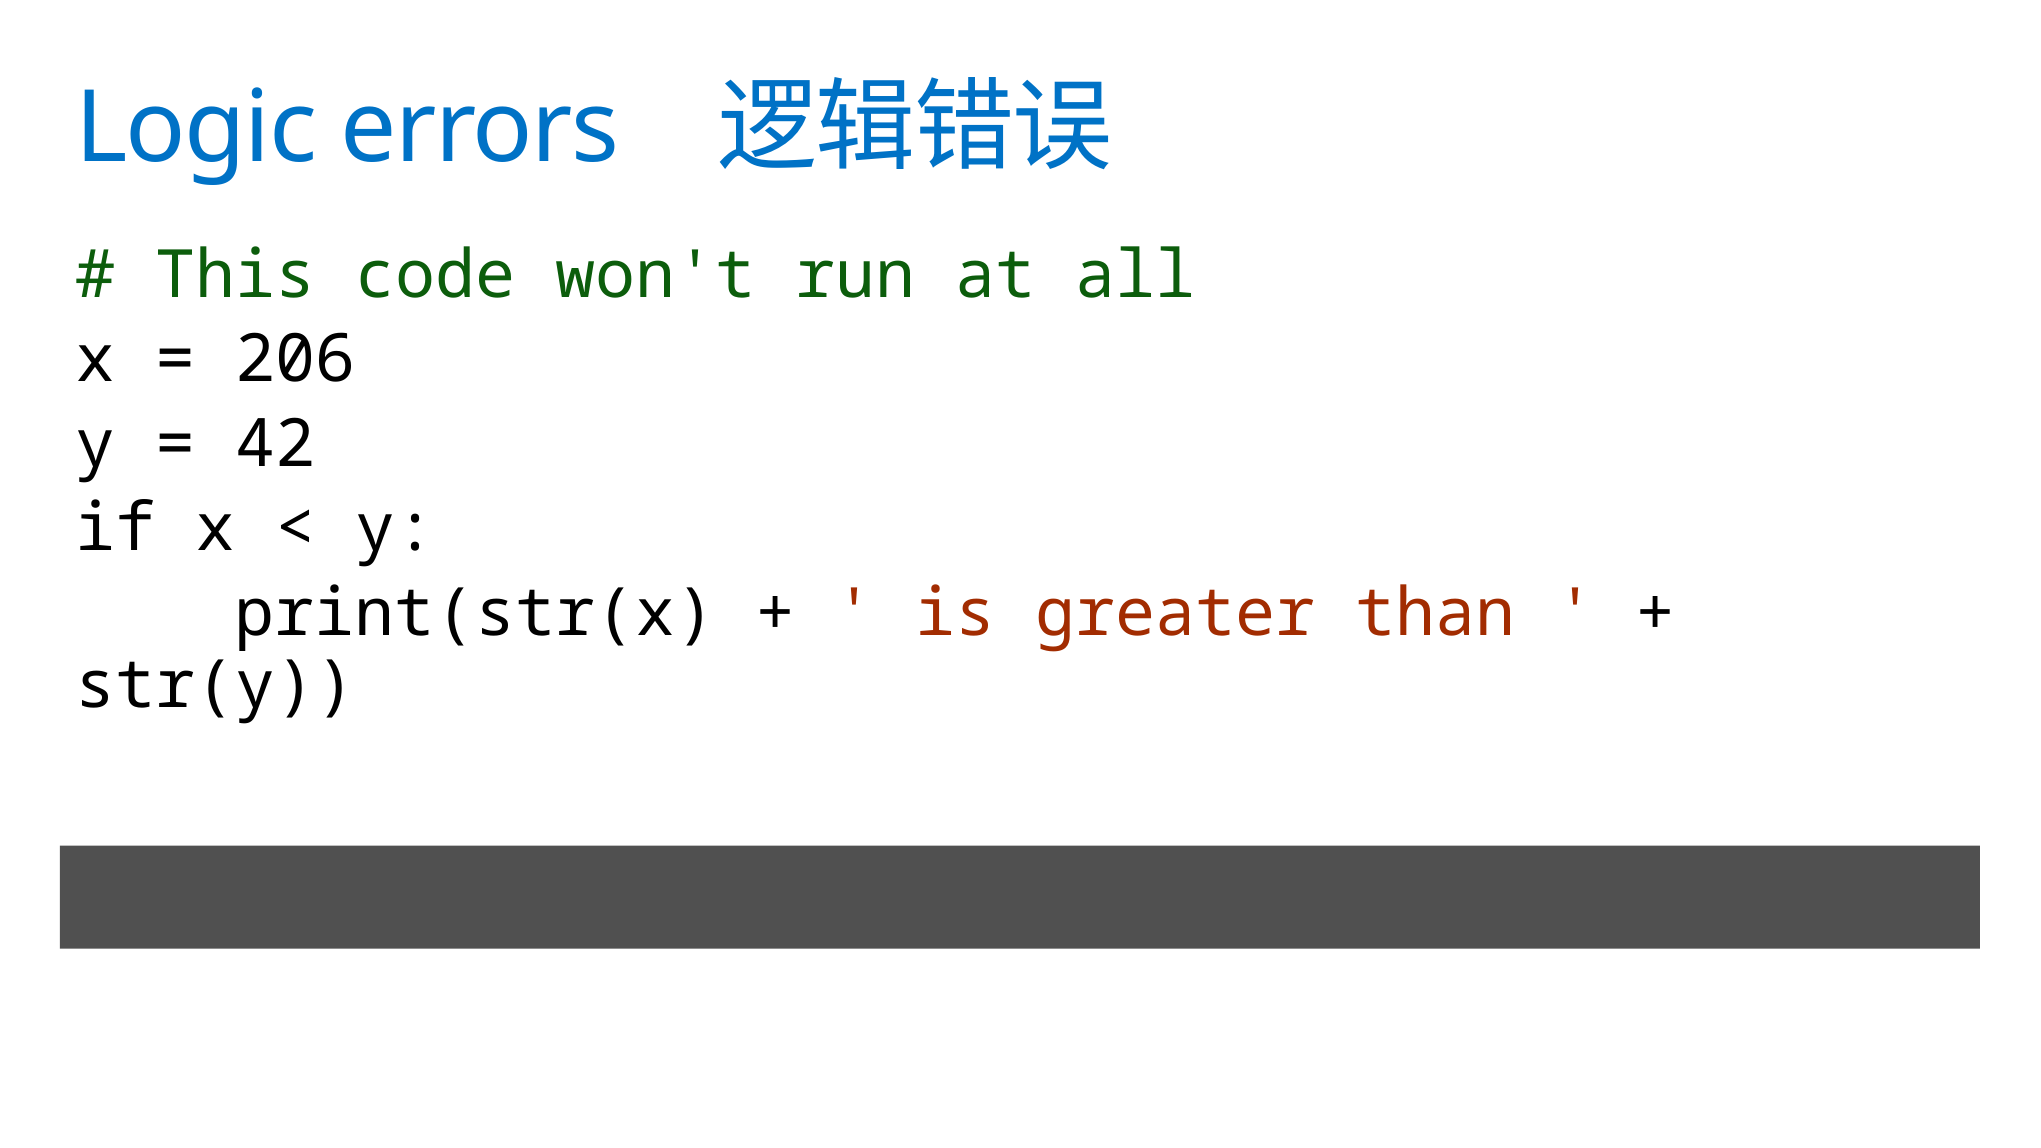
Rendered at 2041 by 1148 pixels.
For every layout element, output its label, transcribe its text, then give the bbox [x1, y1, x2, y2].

list # This code won't run at all x = 206 y = 42 if x < y: print(str(x) + ' is greater than ' + str(y)) [60, 225, 1980, 670]
title Logic errors 逻辑错误 [60, 60, 1980, 210]
text_box [59, 845, 1980, 949]
